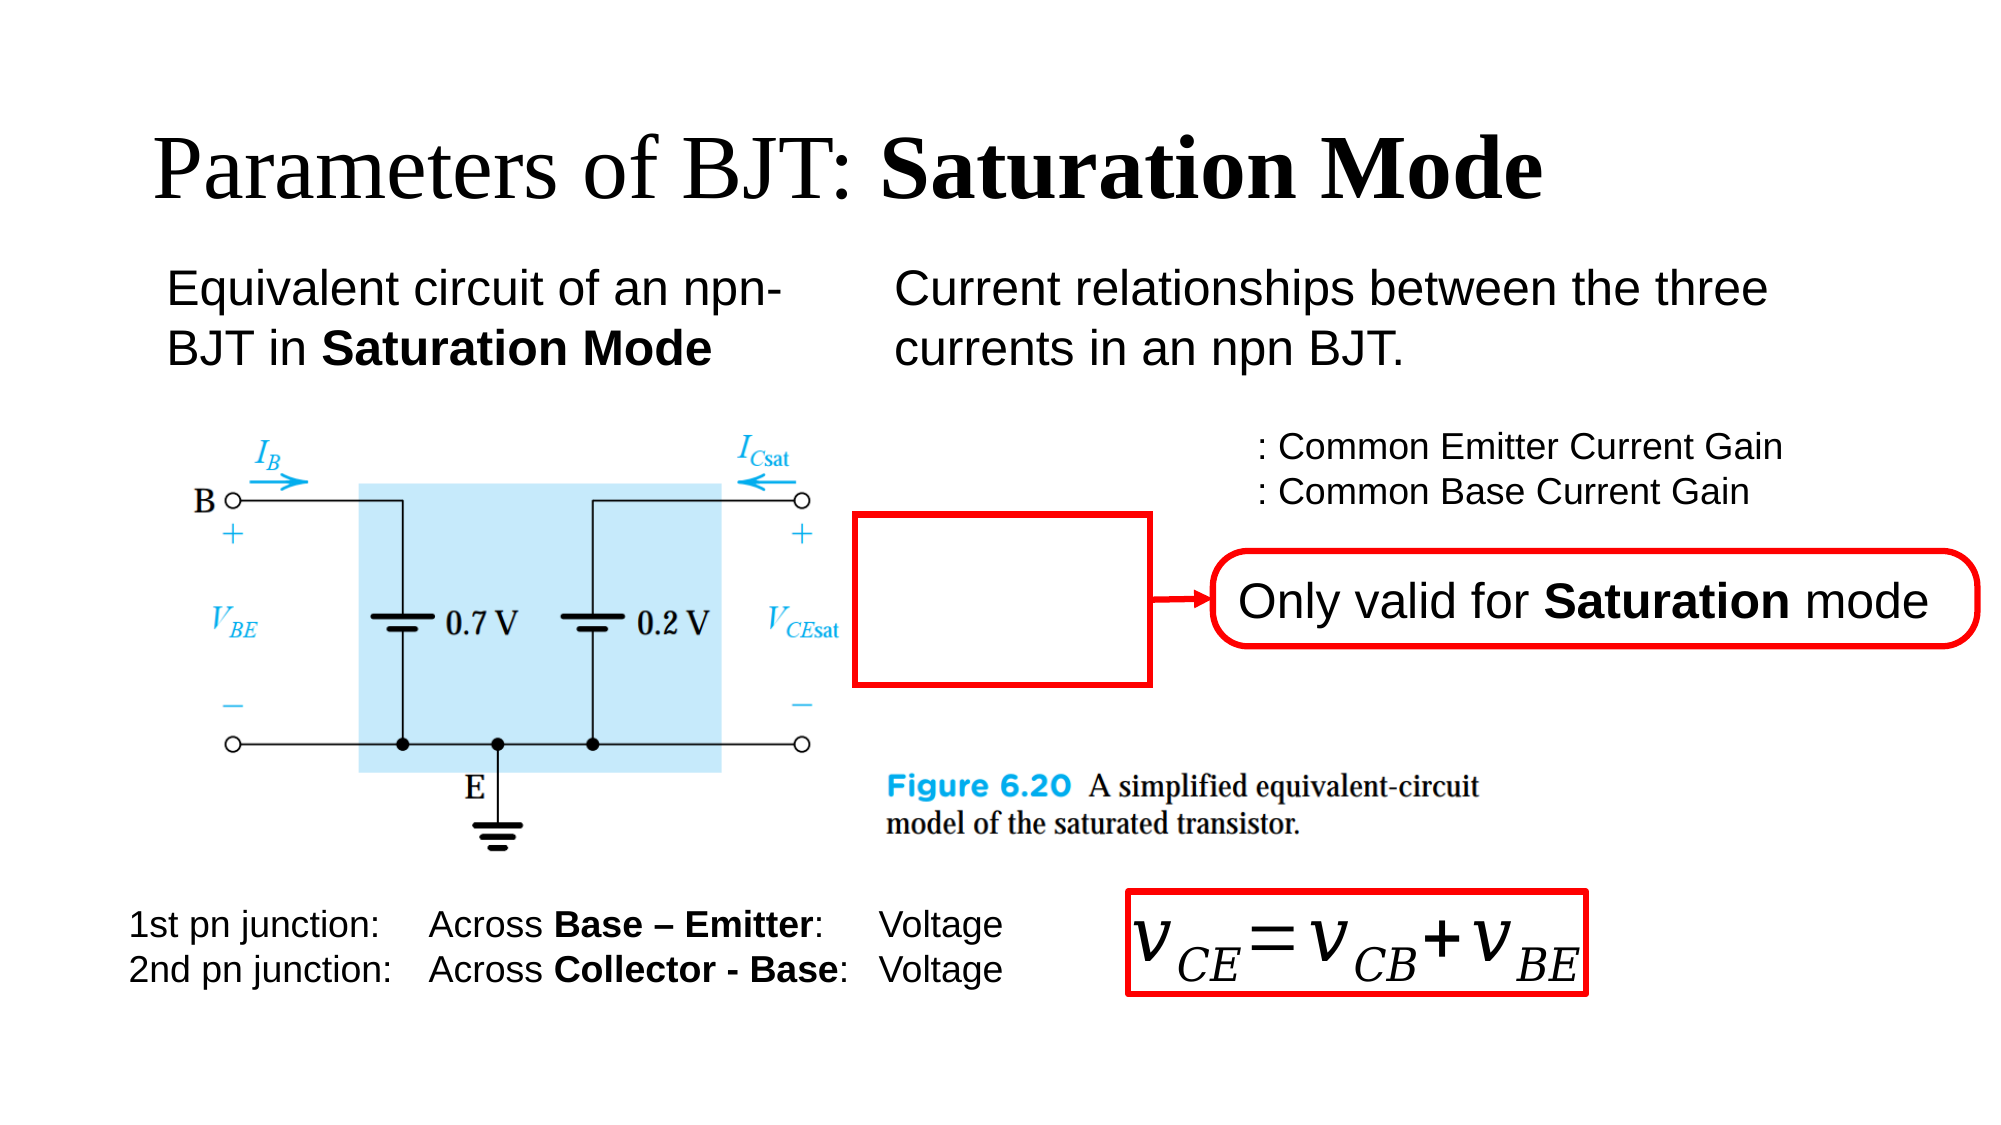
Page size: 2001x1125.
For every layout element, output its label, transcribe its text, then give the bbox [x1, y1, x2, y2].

text_box Current relationships between the three currents in an npn BJT. [879, 247, 1941, 383]
title Parameters of BJT: Saturation Mode [137, 59, 1905, 278]
text_box Only valid for Saturation mode [1530, 550, 1978, 647]
text_box Equivalent circuit of an npn-BJT in Saturation Mode [151, 247, 855, 383]
picture [137, 404, 1530, 876]
